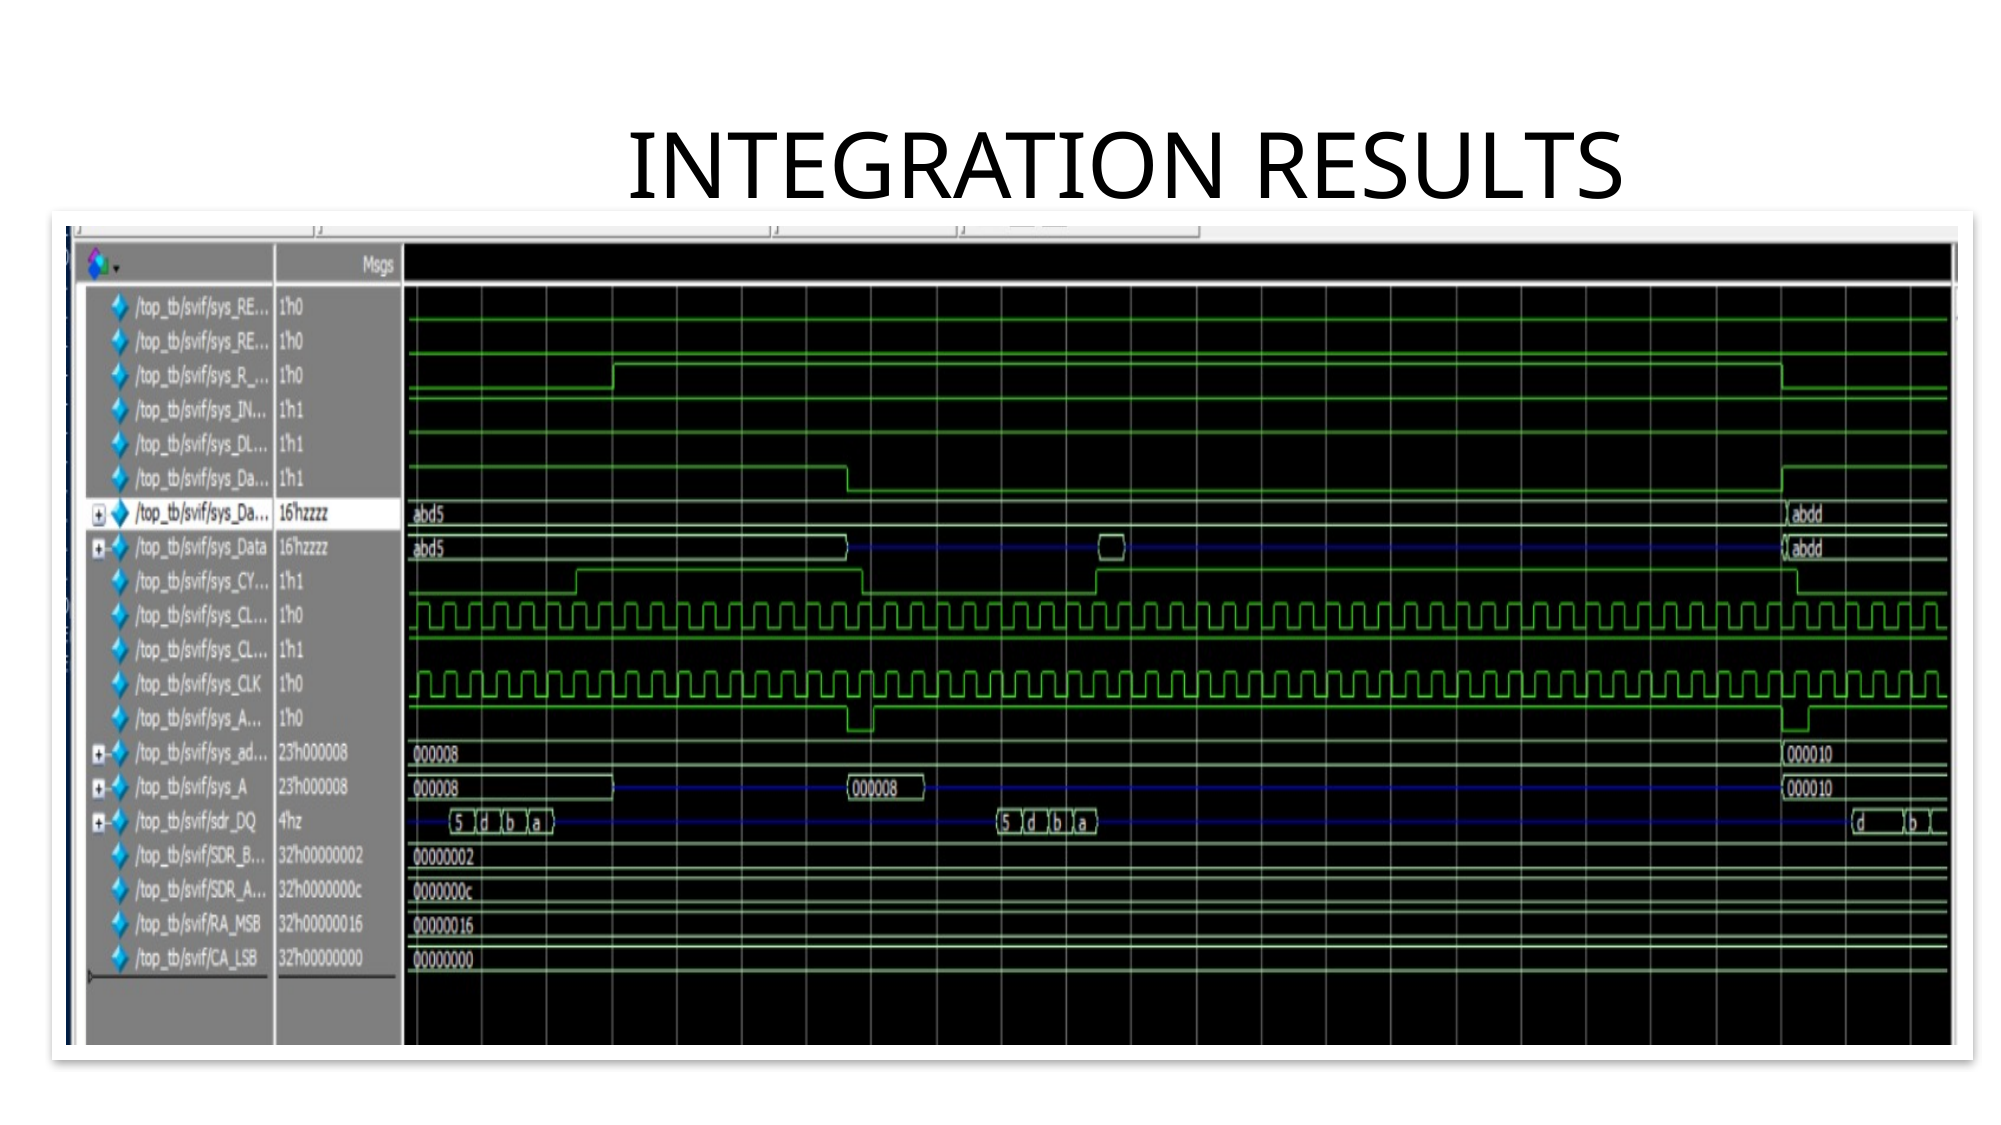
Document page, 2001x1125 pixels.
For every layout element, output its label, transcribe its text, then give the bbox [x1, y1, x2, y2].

picture [66, 225, 1959, 1046]
title INTEGRATION RESULTS [137, 59, 1863, 209]
